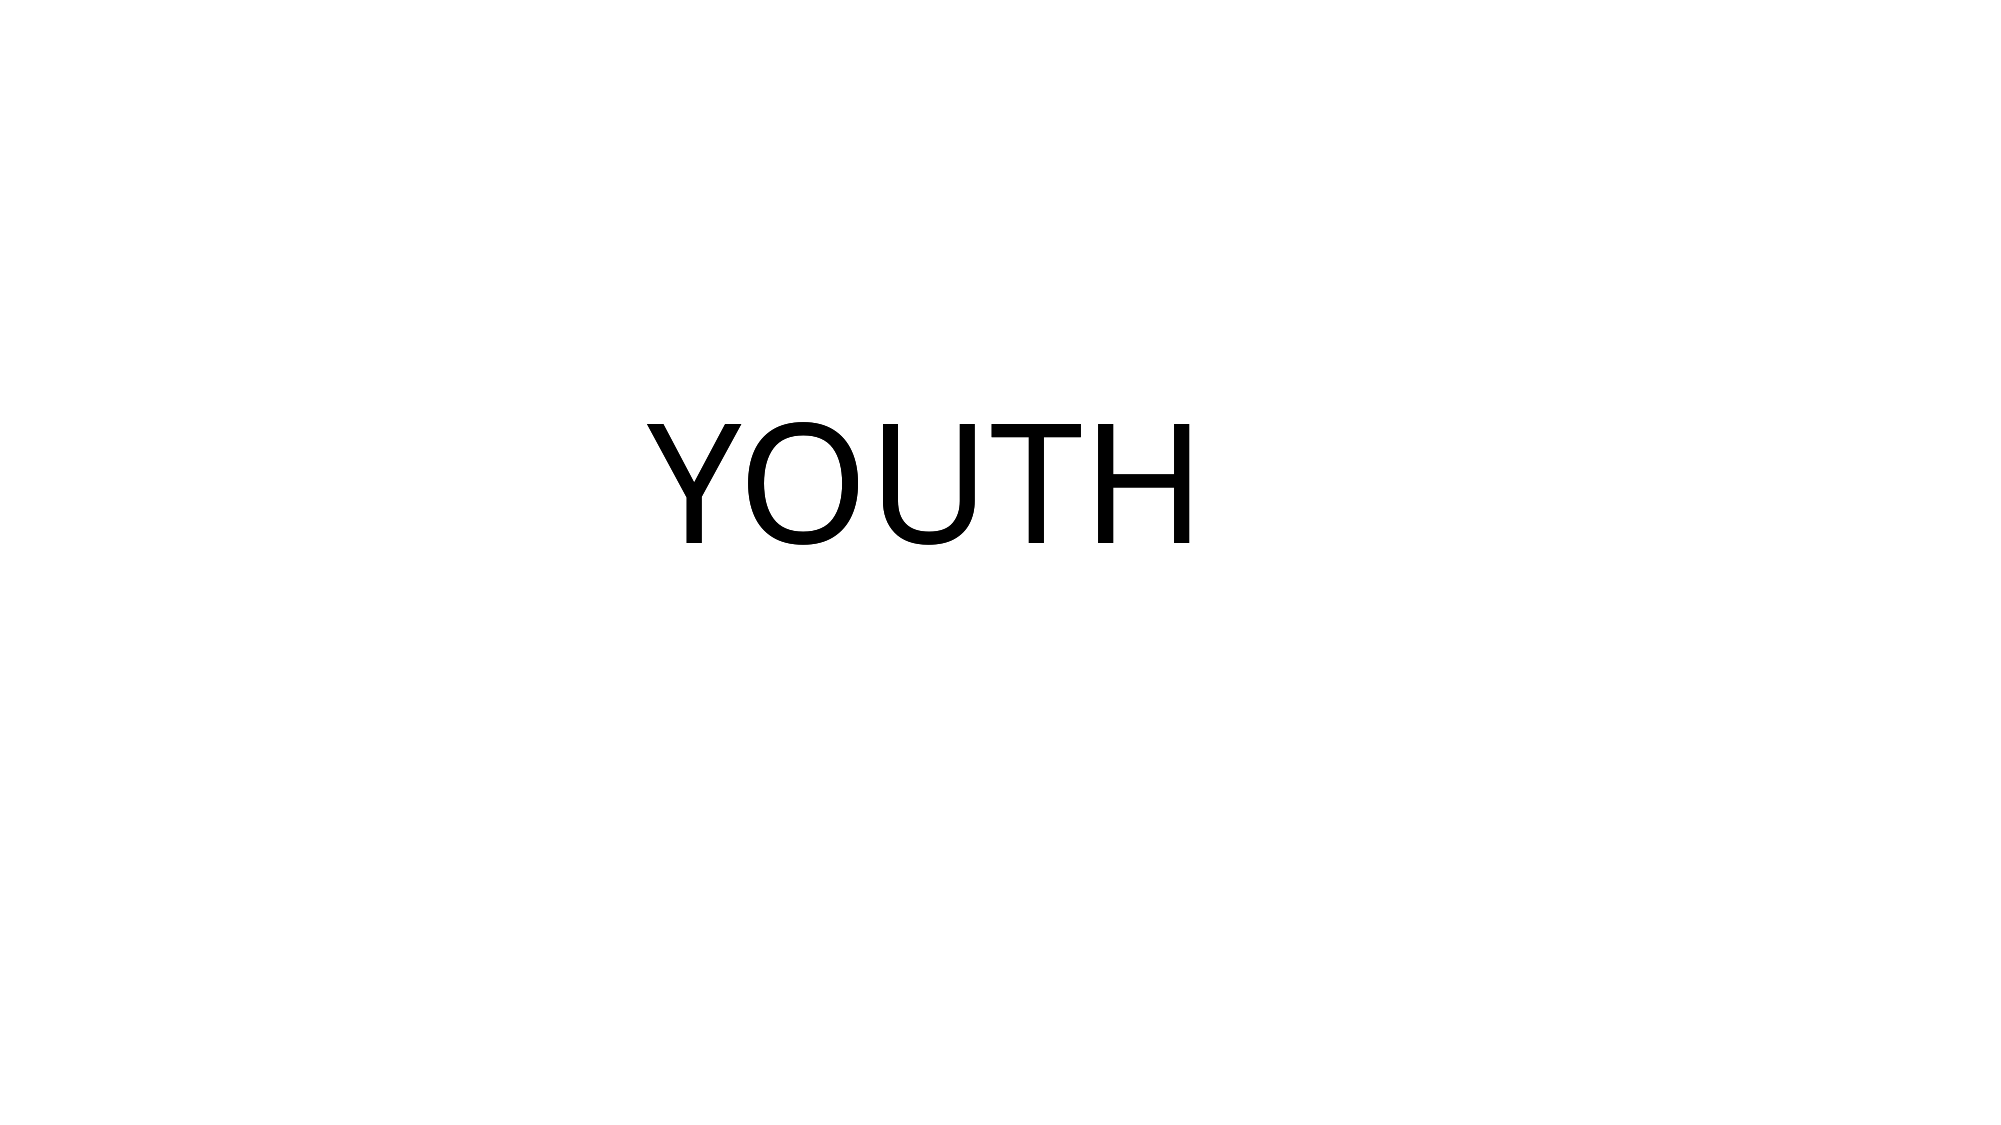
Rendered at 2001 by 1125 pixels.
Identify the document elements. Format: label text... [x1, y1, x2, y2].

text_box YOUTH [0, 369, 1927, 584]
